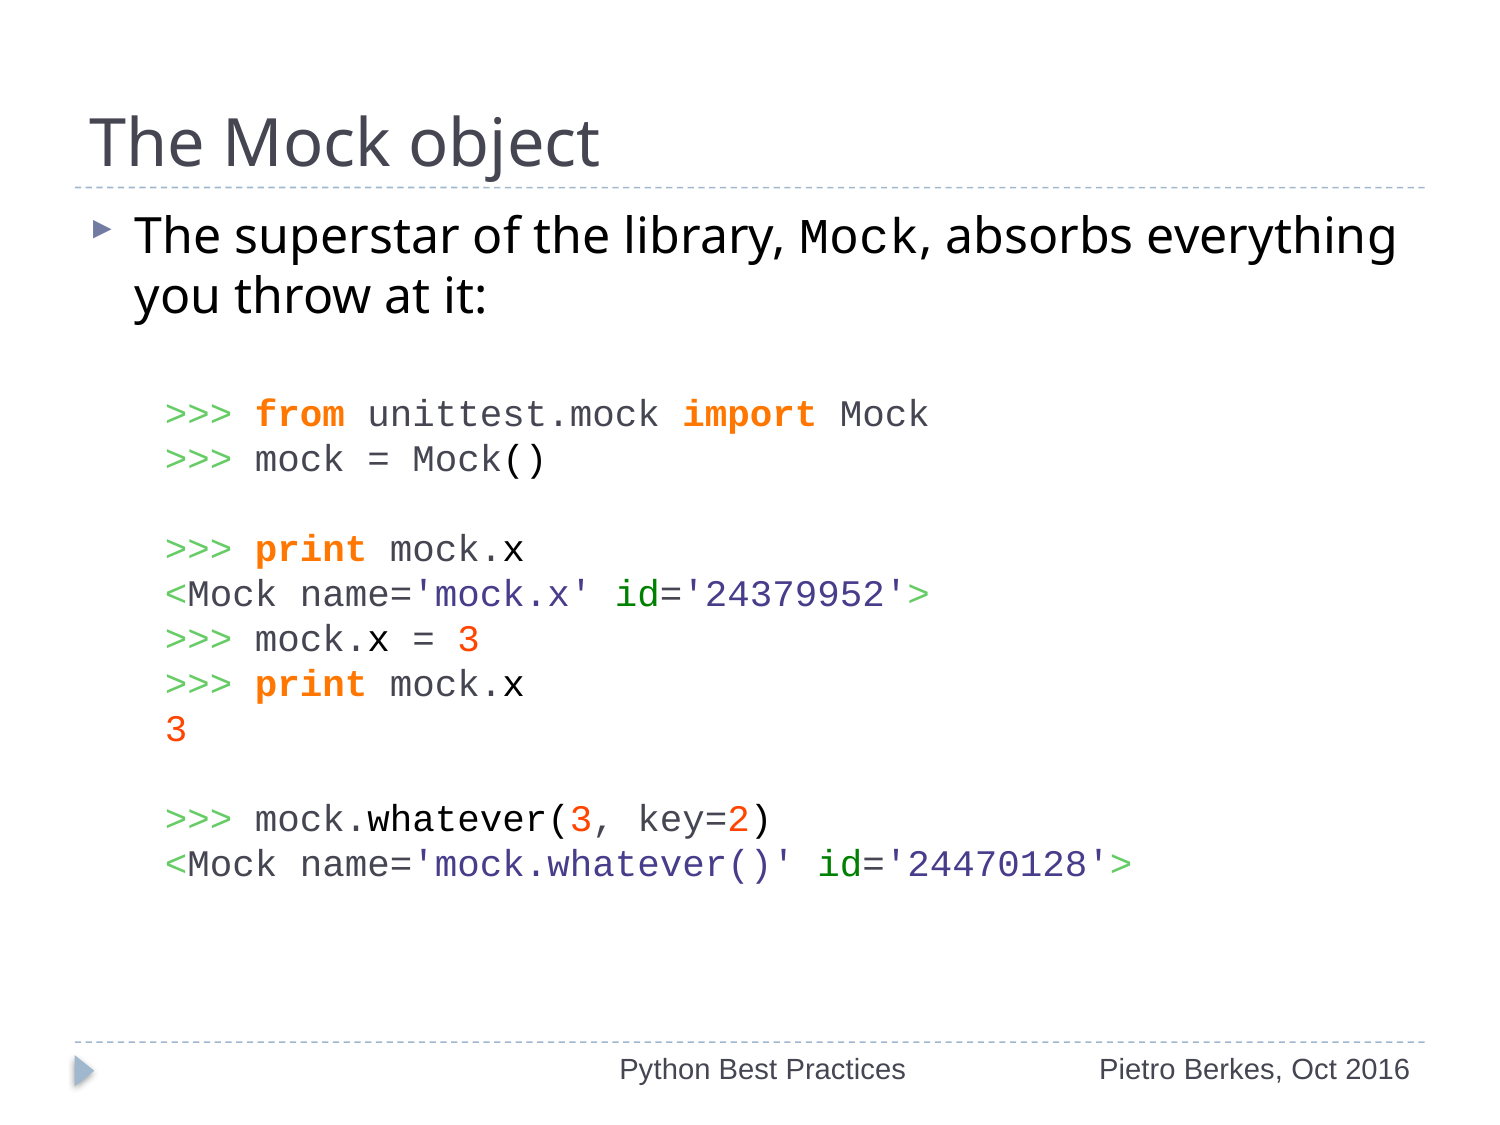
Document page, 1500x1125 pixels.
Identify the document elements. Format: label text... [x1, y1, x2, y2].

footer Python Best Practices [475, 1042, 1050, 1103]
list The superstar of the library, Mock, absorbs everything you throw at it: >>> from unittest.mock import Mock >>> mock = Mock() >>> print mock.x <Mock name='mock.x' id='24379952'> >>> mock.x = 3 >>> print mock.x 3 >>> mock.whatever(3, key=2) <Mock name='mock.whatever()' id='24470128'> [75, 196, 1425, 1010]
title The Mock object [75, 24, 1425, 188]
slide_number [1050, 1042, 1426, 1103]
